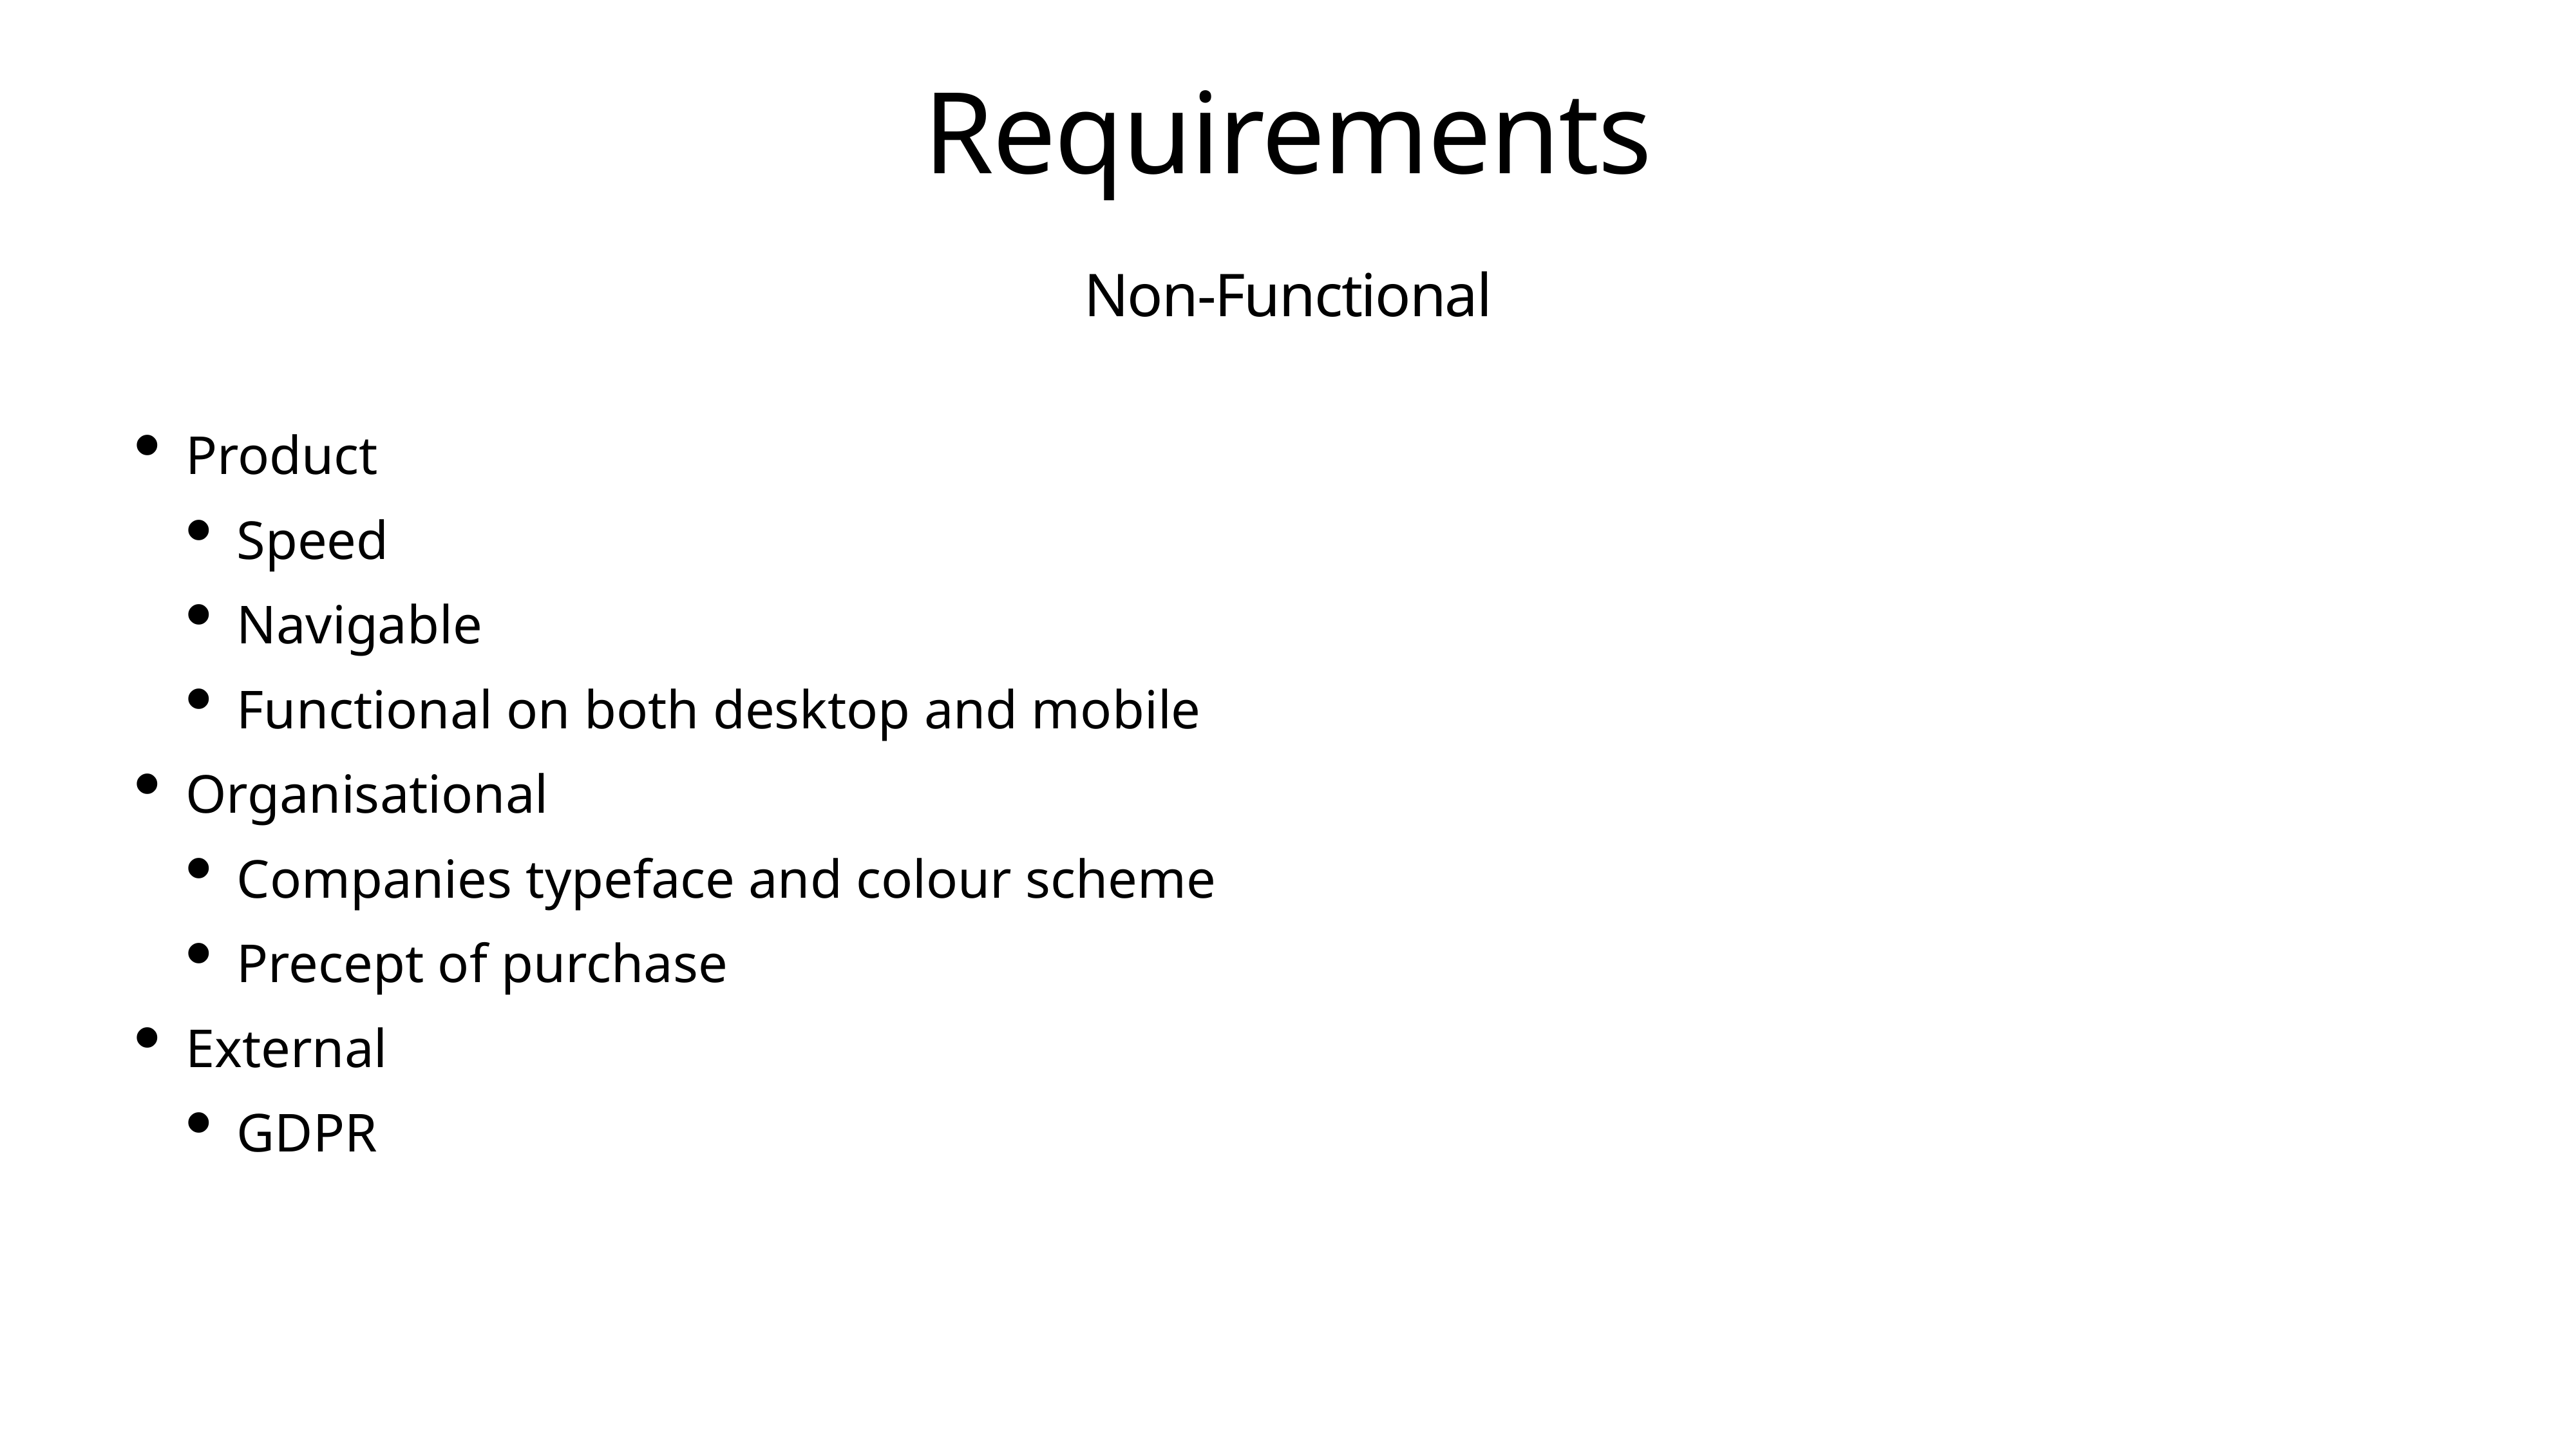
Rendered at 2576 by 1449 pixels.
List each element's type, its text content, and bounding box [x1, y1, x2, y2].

list Product Speed Navigable Functional on both desktop and mobile Organisational Companies typeface and colour scheme Precept of purchase External GDPR [128, 423, 2448, 1321]
list Non-Functional [128, 251, 2448, 341]
title Requirements [128, 81, 2448, 251]
